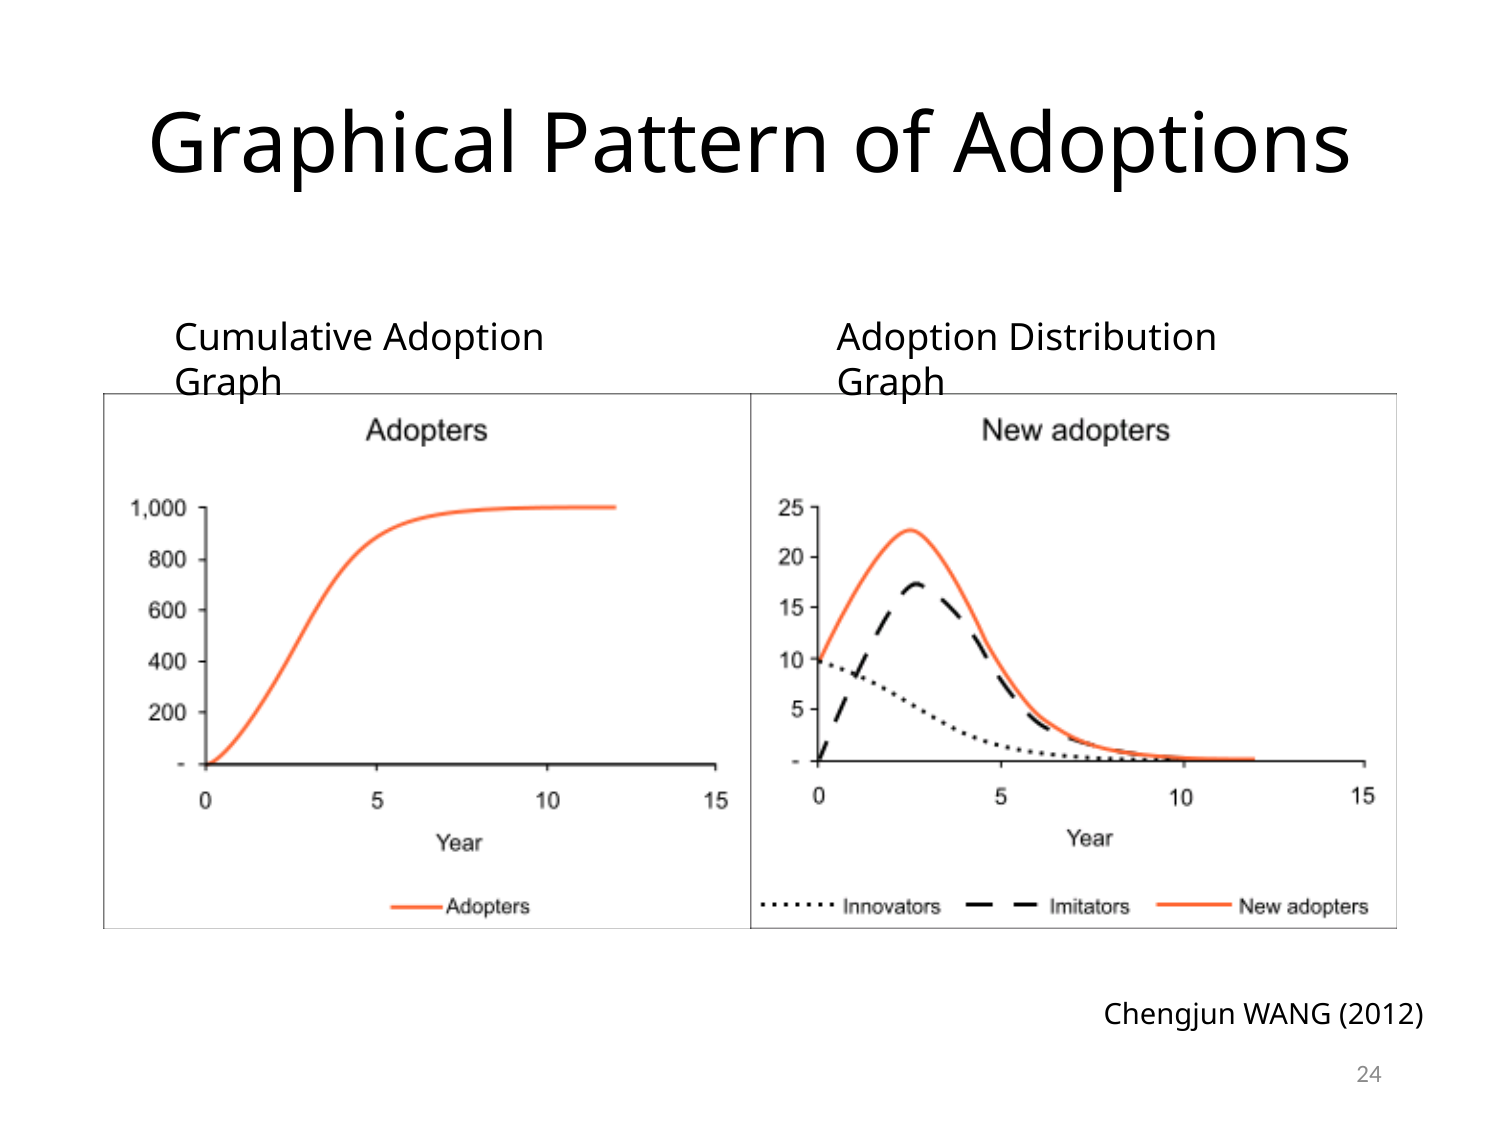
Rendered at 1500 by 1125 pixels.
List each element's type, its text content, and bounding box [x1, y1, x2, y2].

title Graphical Pattern of Adoptions [103, 36, 1397, 255]
text_box Adoption Distribution Graph [821, 305, 1325, 393]
text_box Cumulative Adoption Graph [159, 305, 658, 393]
text_box Chengjun WANG (2012) [821, 987, 1439, 1038]
picture [103, 393, 1397, 929]
slide_number 24 [1059, 1042, 1397, 1103]
